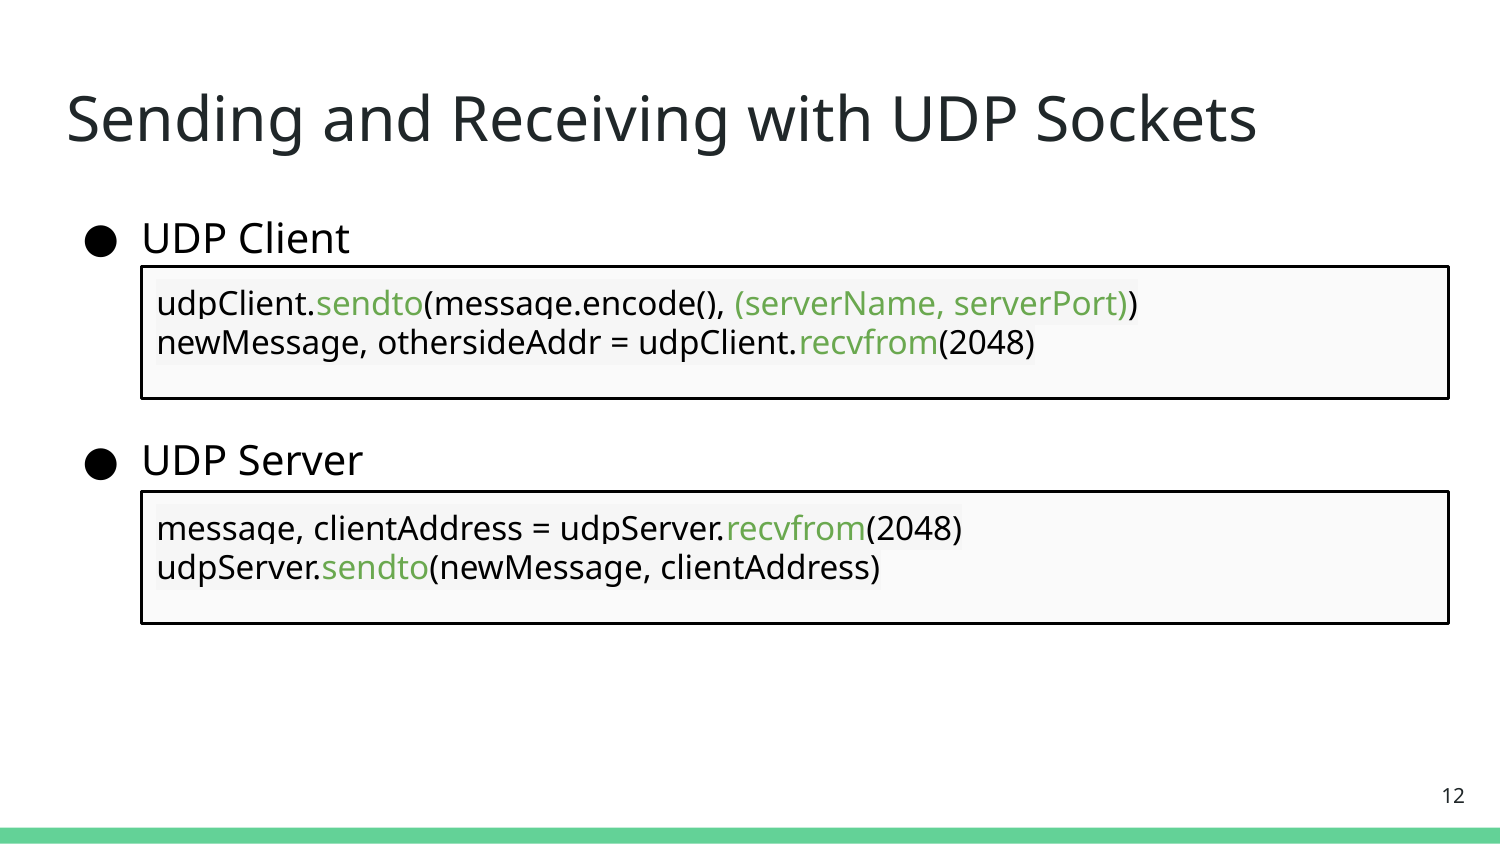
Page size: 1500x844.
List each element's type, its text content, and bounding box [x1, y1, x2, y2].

text_box udpClient.sendto(message.encode(), (serverName, serverPort)) newMessage, othersideAddr = udpClient.recvfrom(2048) [141, 266, 1449, 399]
slide_number ‹#› [1389, 764, 1480, 830]
list UDP Client UDP Server [51, 189, 1449, 750]
title Sending and Receiving with UDP Sockets [51, 64, 1449, 167]
text_box message, clientAddress = udpServer.recvfrom(2048) udpServer.sendto(newMessage, clientAddress) [141, 491, 1449, 624]
